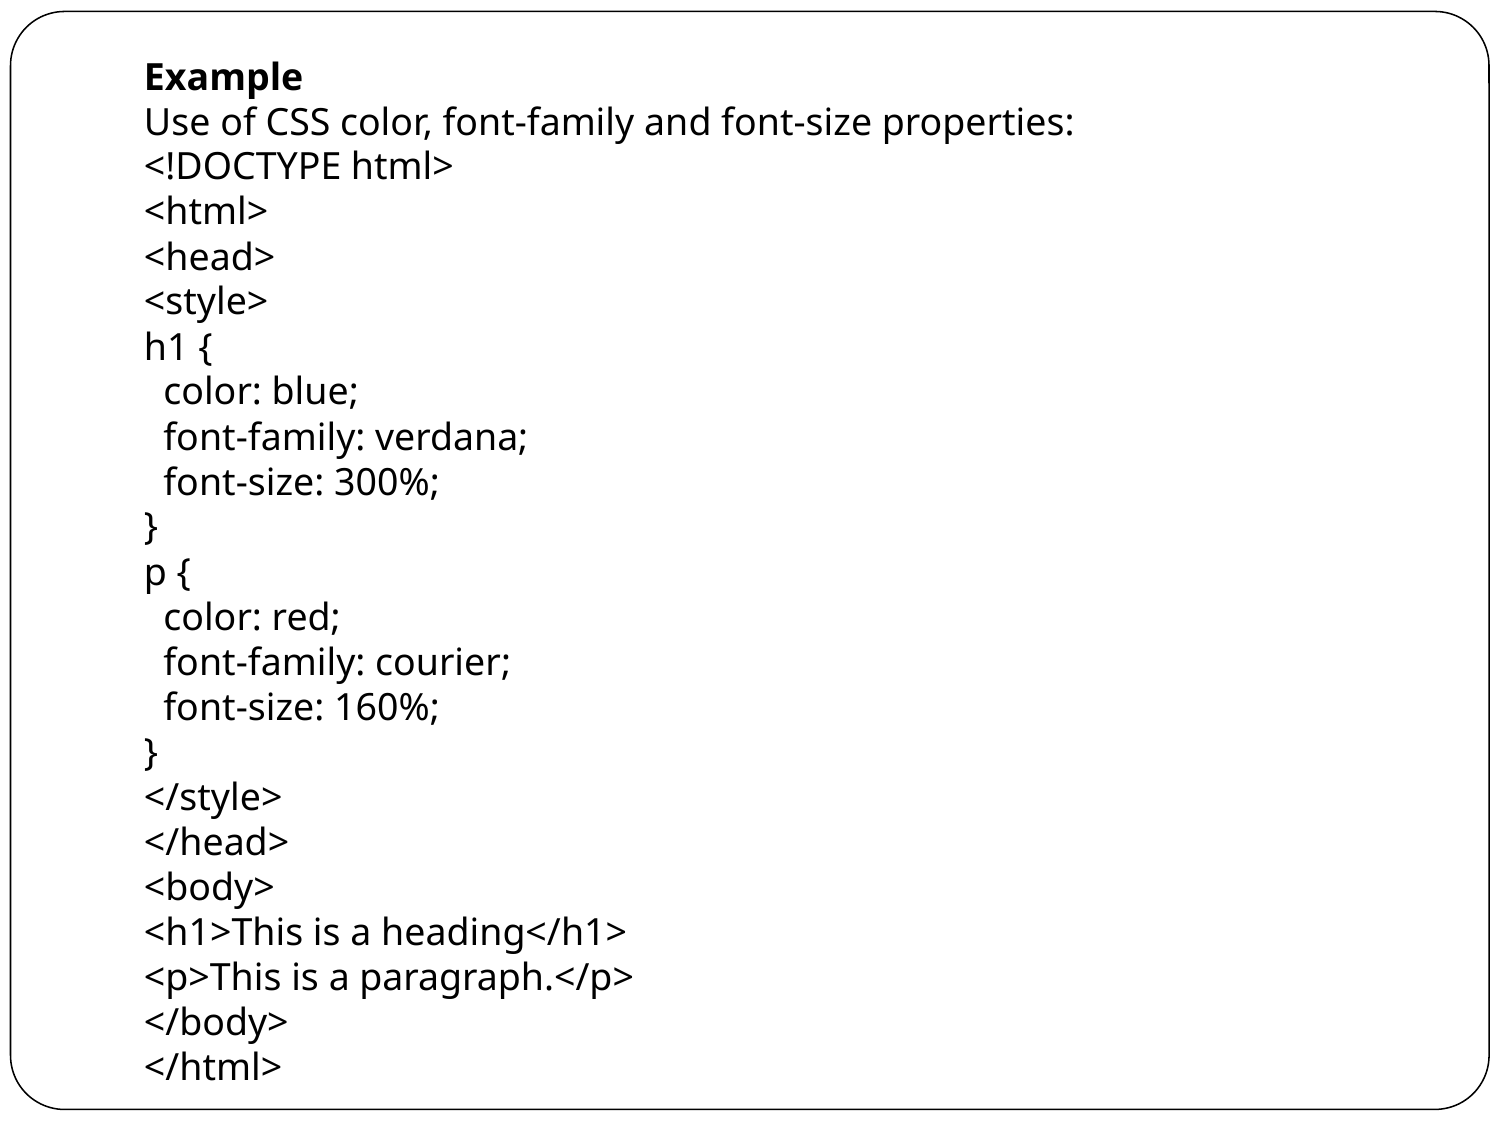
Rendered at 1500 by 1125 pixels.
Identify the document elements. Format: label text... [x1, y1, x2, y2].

text_box Example Use of CSS color, font-family and font-size properties: <!DOCTYPE html> <html> <head> <style> h1 { color: blue; font-family: verdana; font-size: 300%; } p { color: red; font-family: courier; font-size: 160%; } </style> </head> <body> <h1>This is a heading</h1> <p>This is a paragraph.</p> </body> </html> [128, 0, 1372, 1125]
